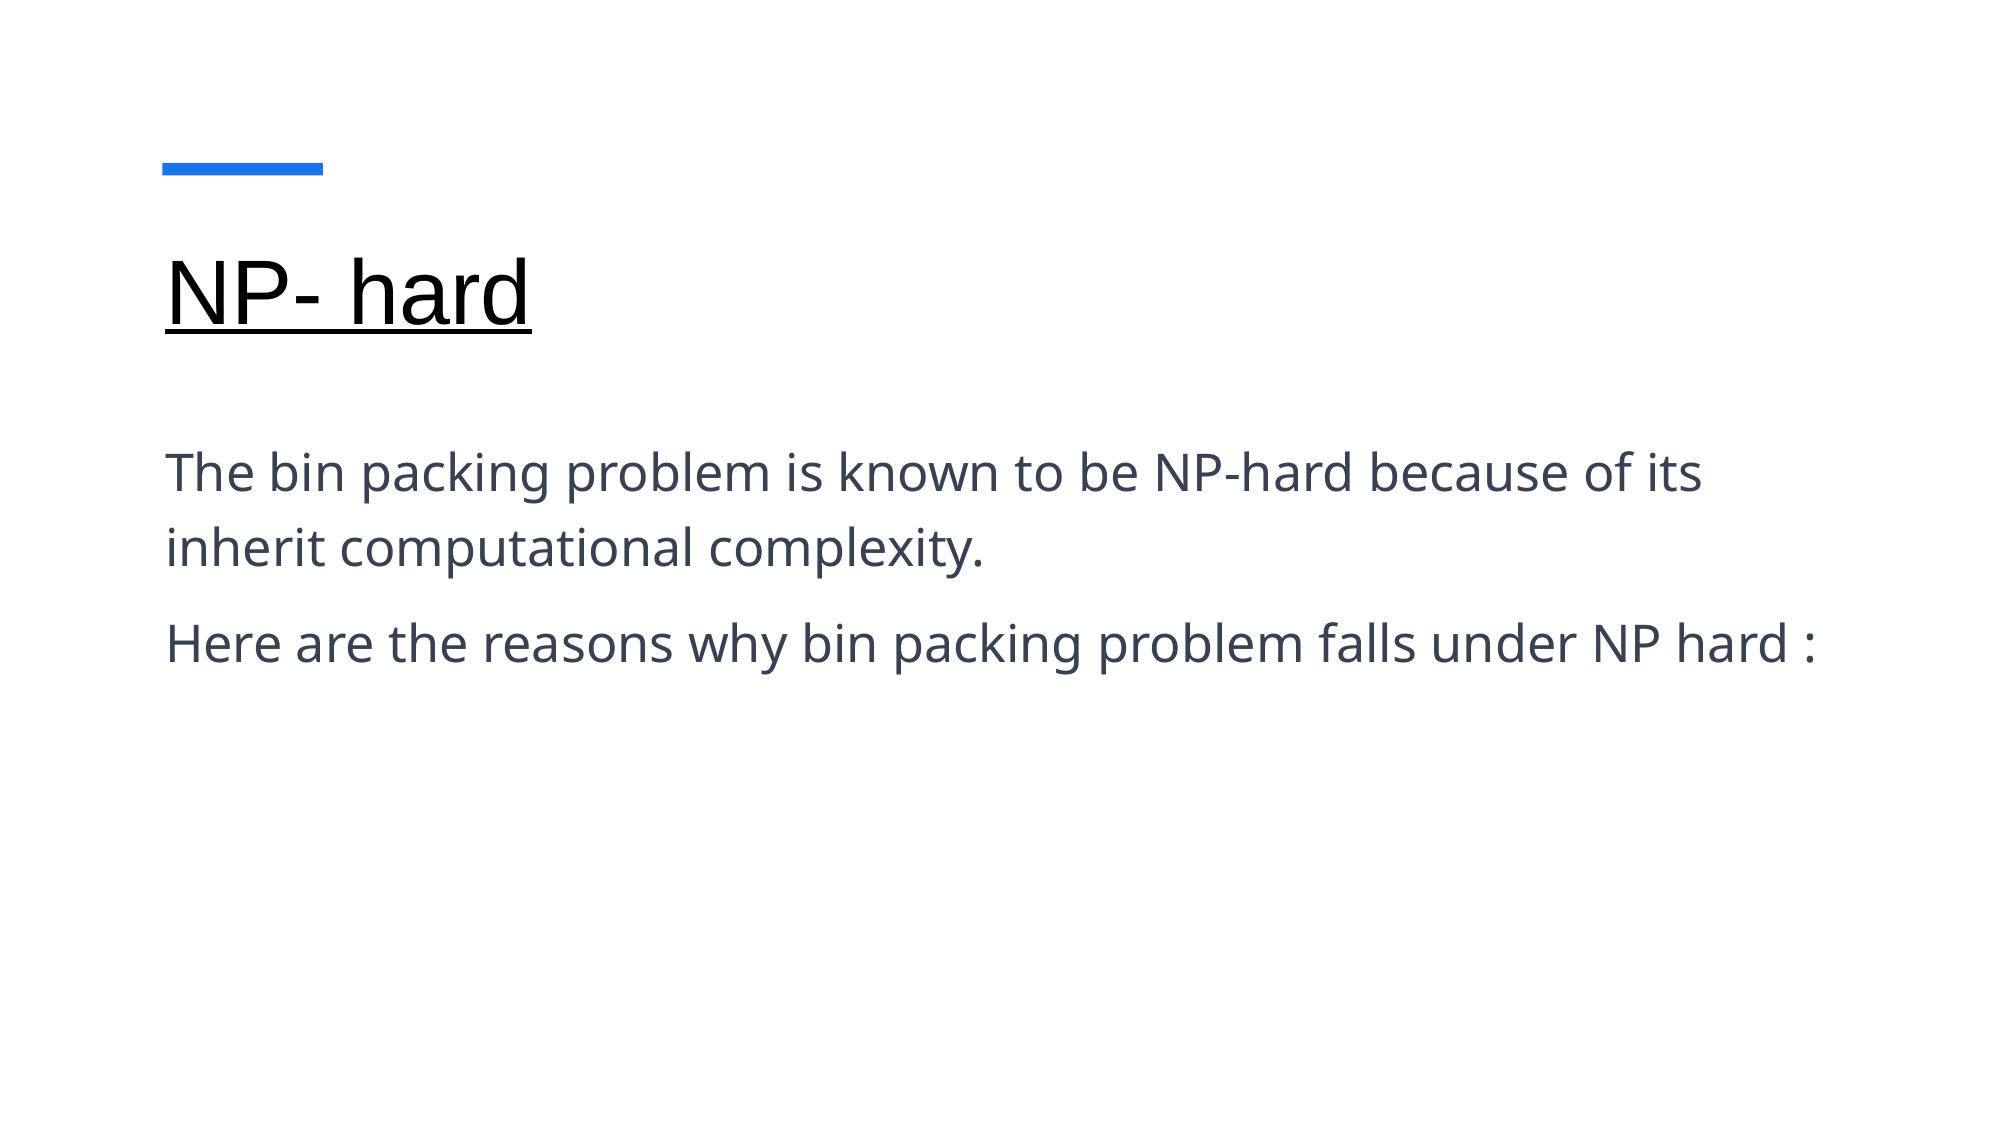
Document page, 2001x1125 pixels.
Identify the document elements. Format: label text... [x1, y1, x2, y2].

list The bin packing problem is known to be NP-hard because of its inherit computational complexity. Here are the reasons why bin packing problem falls under NP hard : [150, 419, 1877, 975]
title NP- hard [150, 224, 1850, 419]
